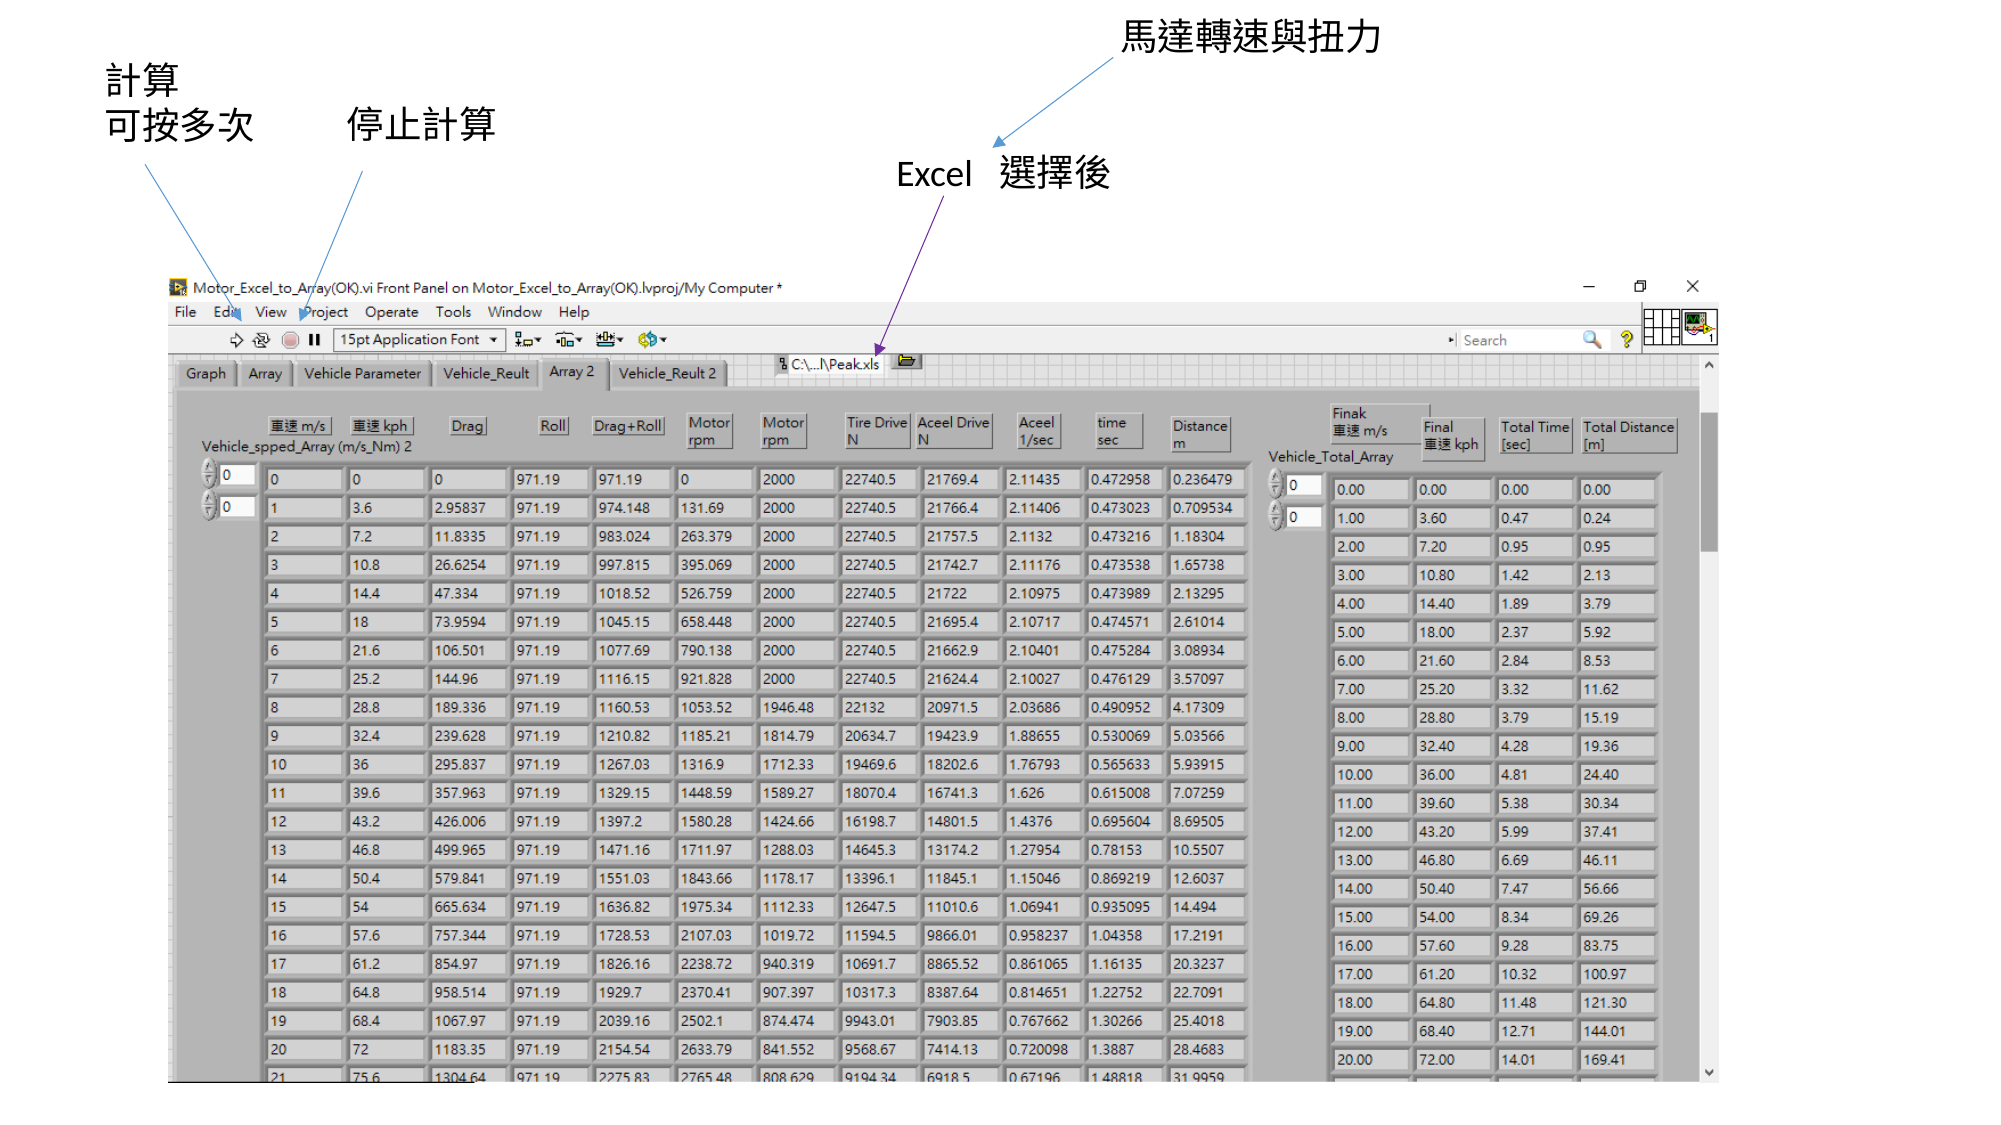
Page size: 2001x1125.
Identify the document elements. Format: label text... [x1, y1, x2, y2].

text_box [299, 170, 363, 322]
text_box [145, 164, 242, 322]
text_box 停止計算 [332, 94, 512, 154]
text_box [992, 57, 1114, 148]
text_box 計算 可按多次 [89, 49, 270, 155]
text_box Excel 選擇後 [835, 141, 1202, 201]
text_box 馬達轉速與扭力 [1105, 5, 1398, 65]
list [168, 277, 1719, 1083]
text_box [875, 195, 944, 357]
